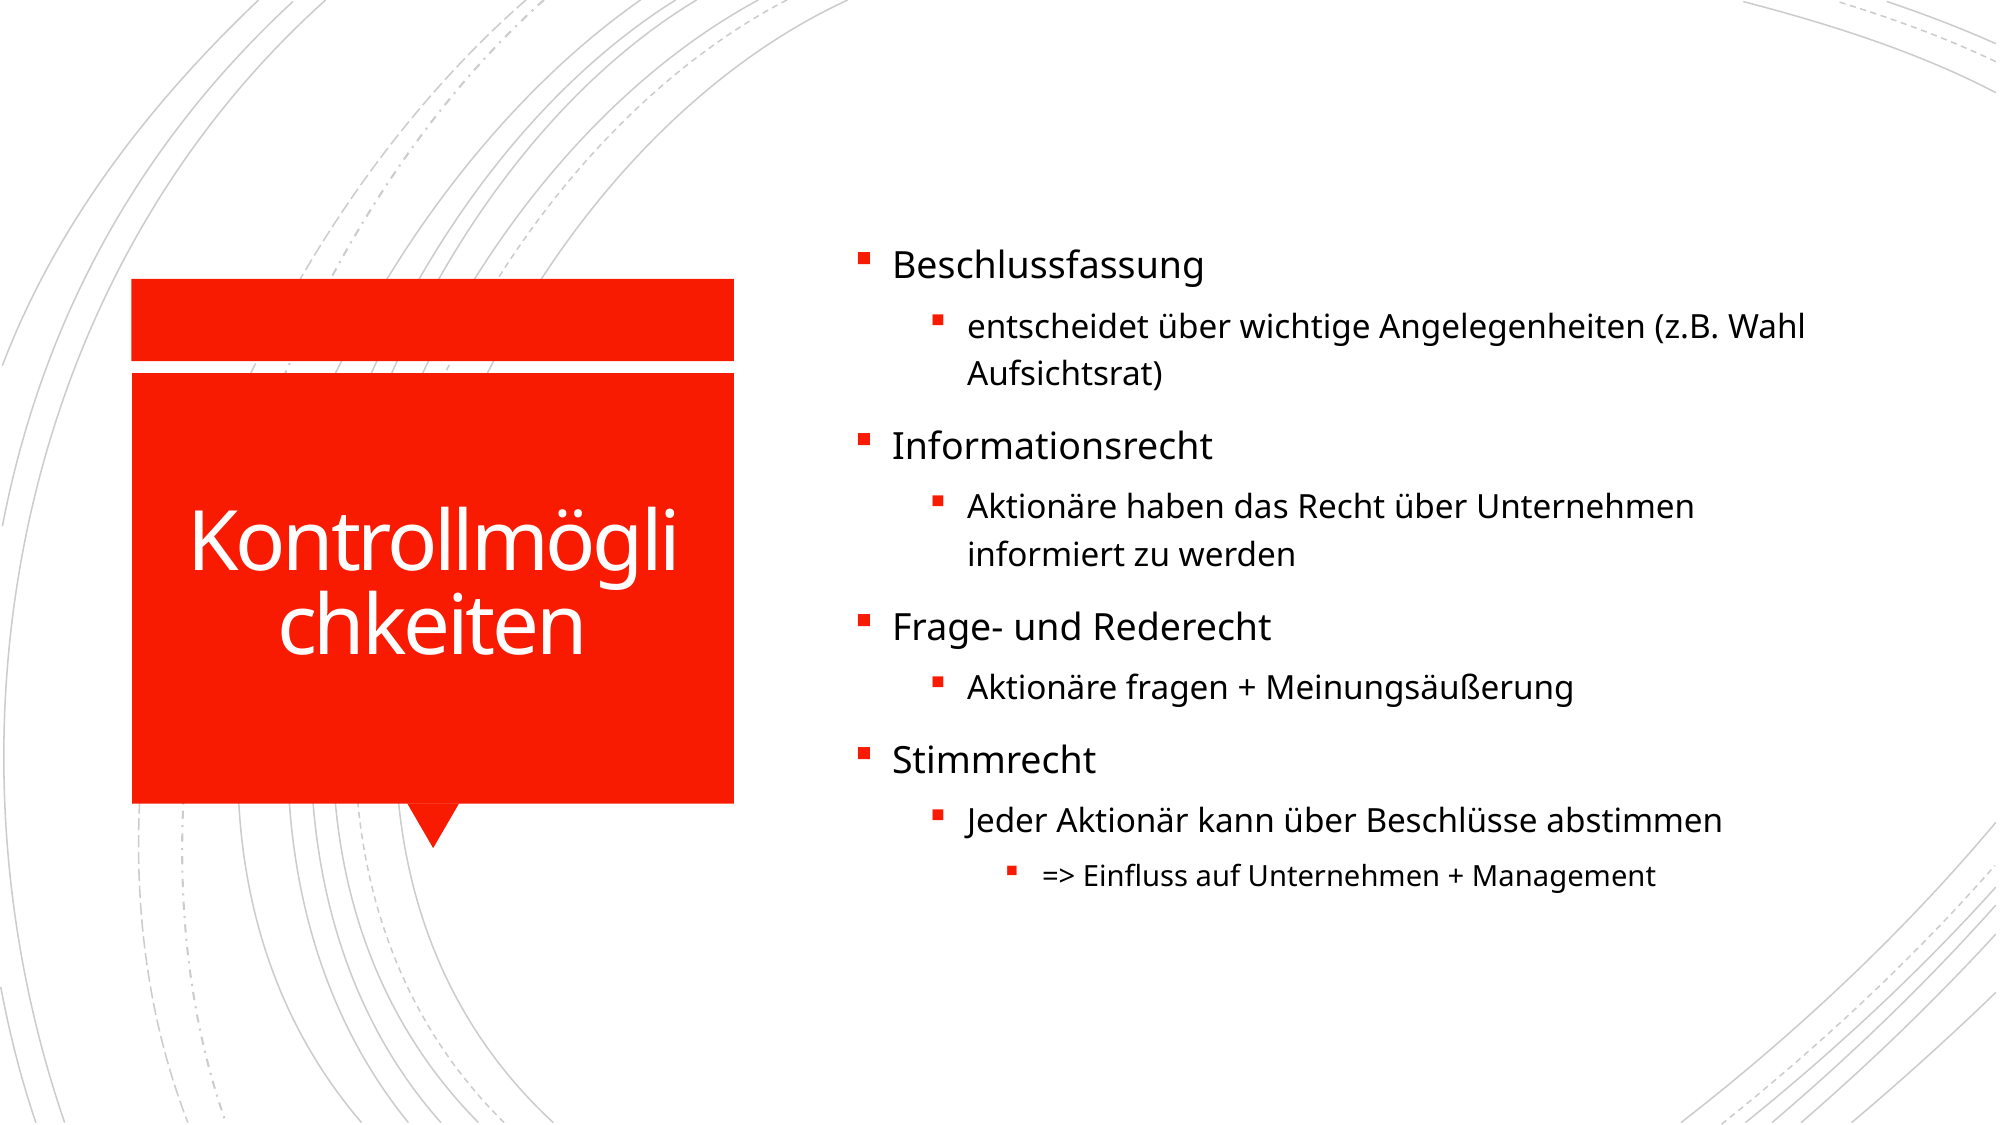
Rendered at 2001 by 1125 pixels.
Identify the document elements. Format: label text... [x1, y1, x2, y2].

list Beschlussfassung entscheidet über wichtige Angelegenheiten (z.B. Wahl Aufsichtsrat) Informationsrecht Aktionäre haben das Recht über Unternehmen informiert zu werden Frage- und Rederecht Aktionäre fragen + Meinungsäußerung Stimmrecht Jeder Aktionär kann über Beschlüsse abstimmen => Einfluss auf Unternehmen + Management [839, 131, 1871, 993]
title Kontrollmöglichkeiten [145, 385, 720, 789]
